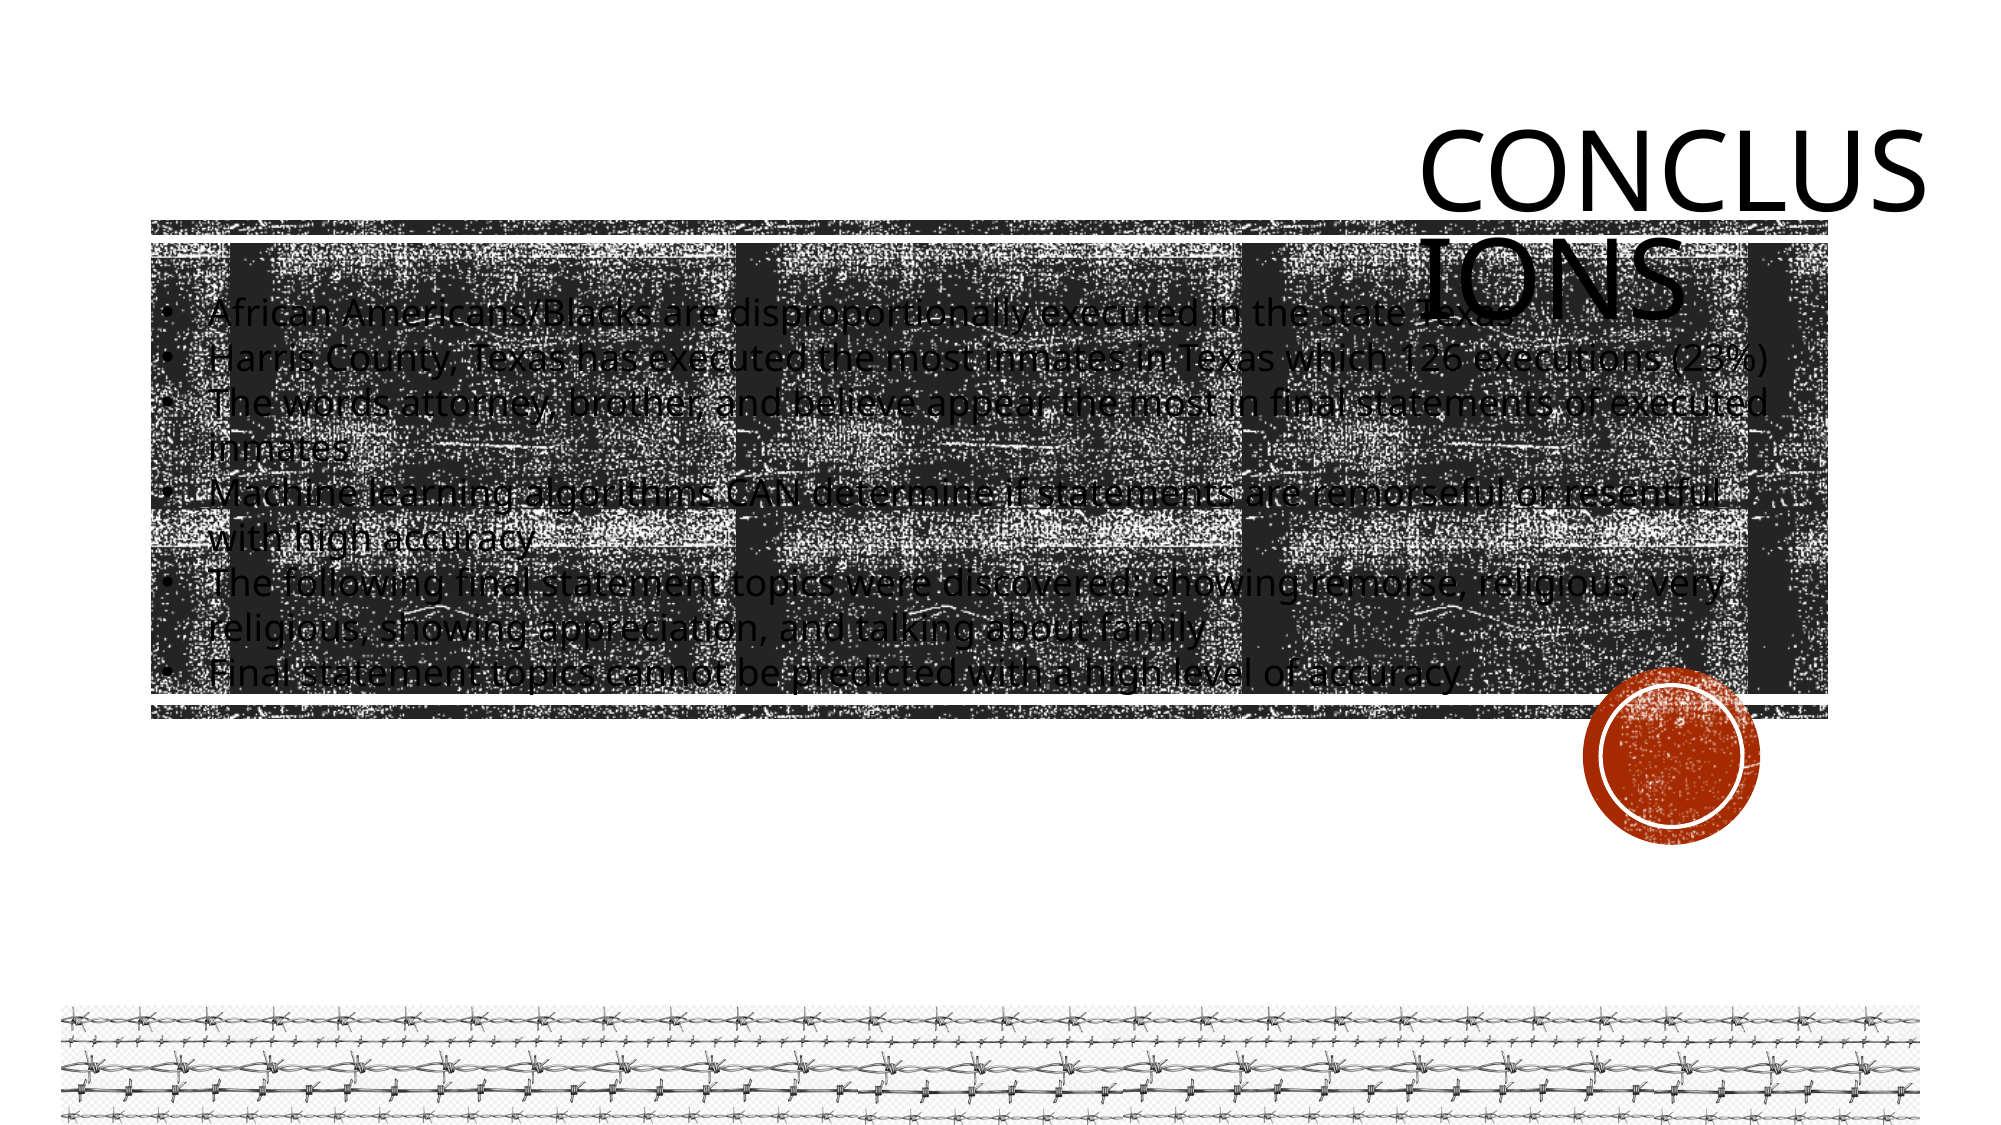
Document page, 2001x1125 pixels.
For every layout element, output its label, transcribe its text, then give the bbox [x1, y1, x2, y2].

text_box African Americans/Blacks are disproportionally executed in the state Texas Harris County, Texas has executed the most inmates in Texas which 126 executions (23%) The words attorney, brother, and believe appear the most in final statements of executed inmates Machine learning algorithms CAN determine if statements are remorseful or resentful with high accuracy The following final statement topics were discovered: showing remorse, religious, very religious, showing appreciation, and talking about family Final statement topics cannot be predicted with a high level of accuracy [146, 281, 1818, 747]
picture [61, 1005, 1920, 1125]
text_box CONCLUSIONS [1401, 90, 1955, 376]
